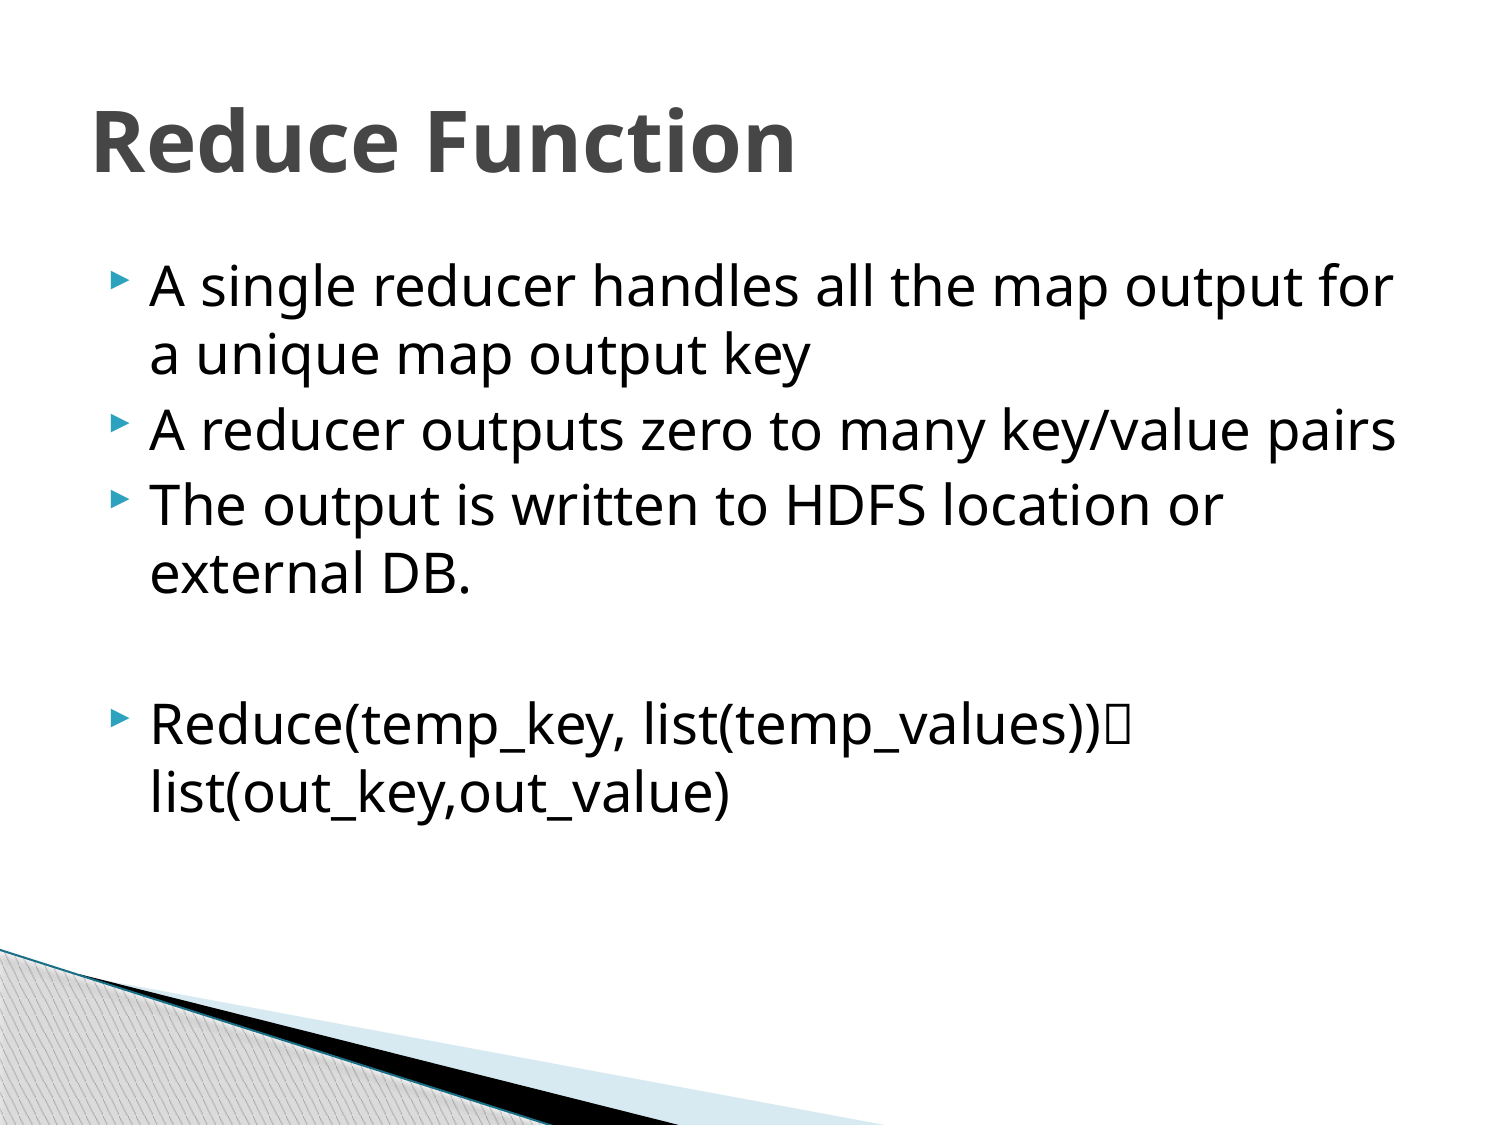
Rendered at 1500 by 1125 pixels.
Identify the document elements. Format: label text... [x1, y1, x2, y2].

list A single reducer handles all the map output for a unique map output key A reducer outputs zero to many key/value pairs The output is written to HDFS location or external DB. Reduce(temp_key, list(temp_values)) list(out_key,out_value) [75, 243, 1425, 986]
title Reduce Function [75, 45, 1425, 233]
